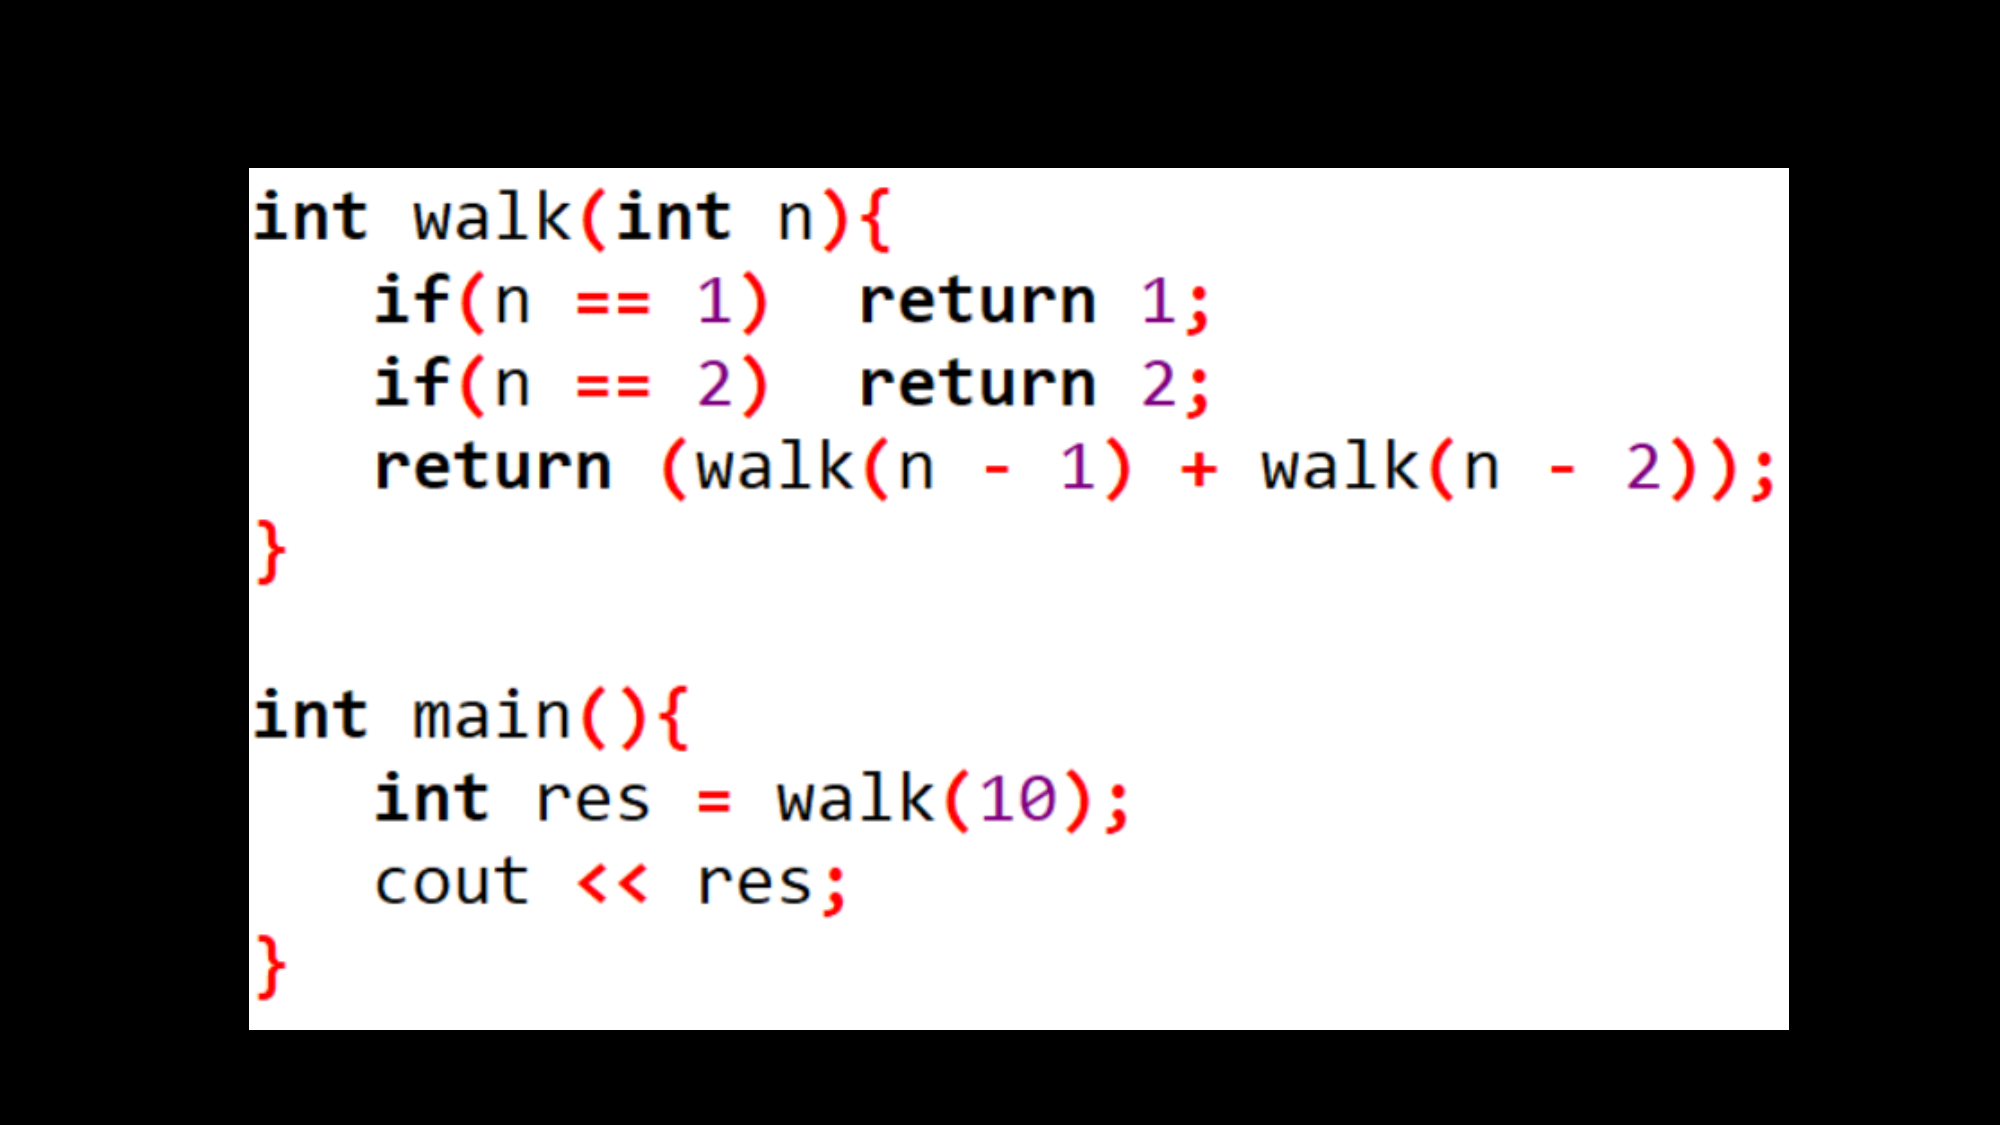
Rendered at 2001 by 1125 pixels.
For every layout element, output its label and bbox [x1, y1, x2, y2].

list [249, 168, 1789, 1030]
